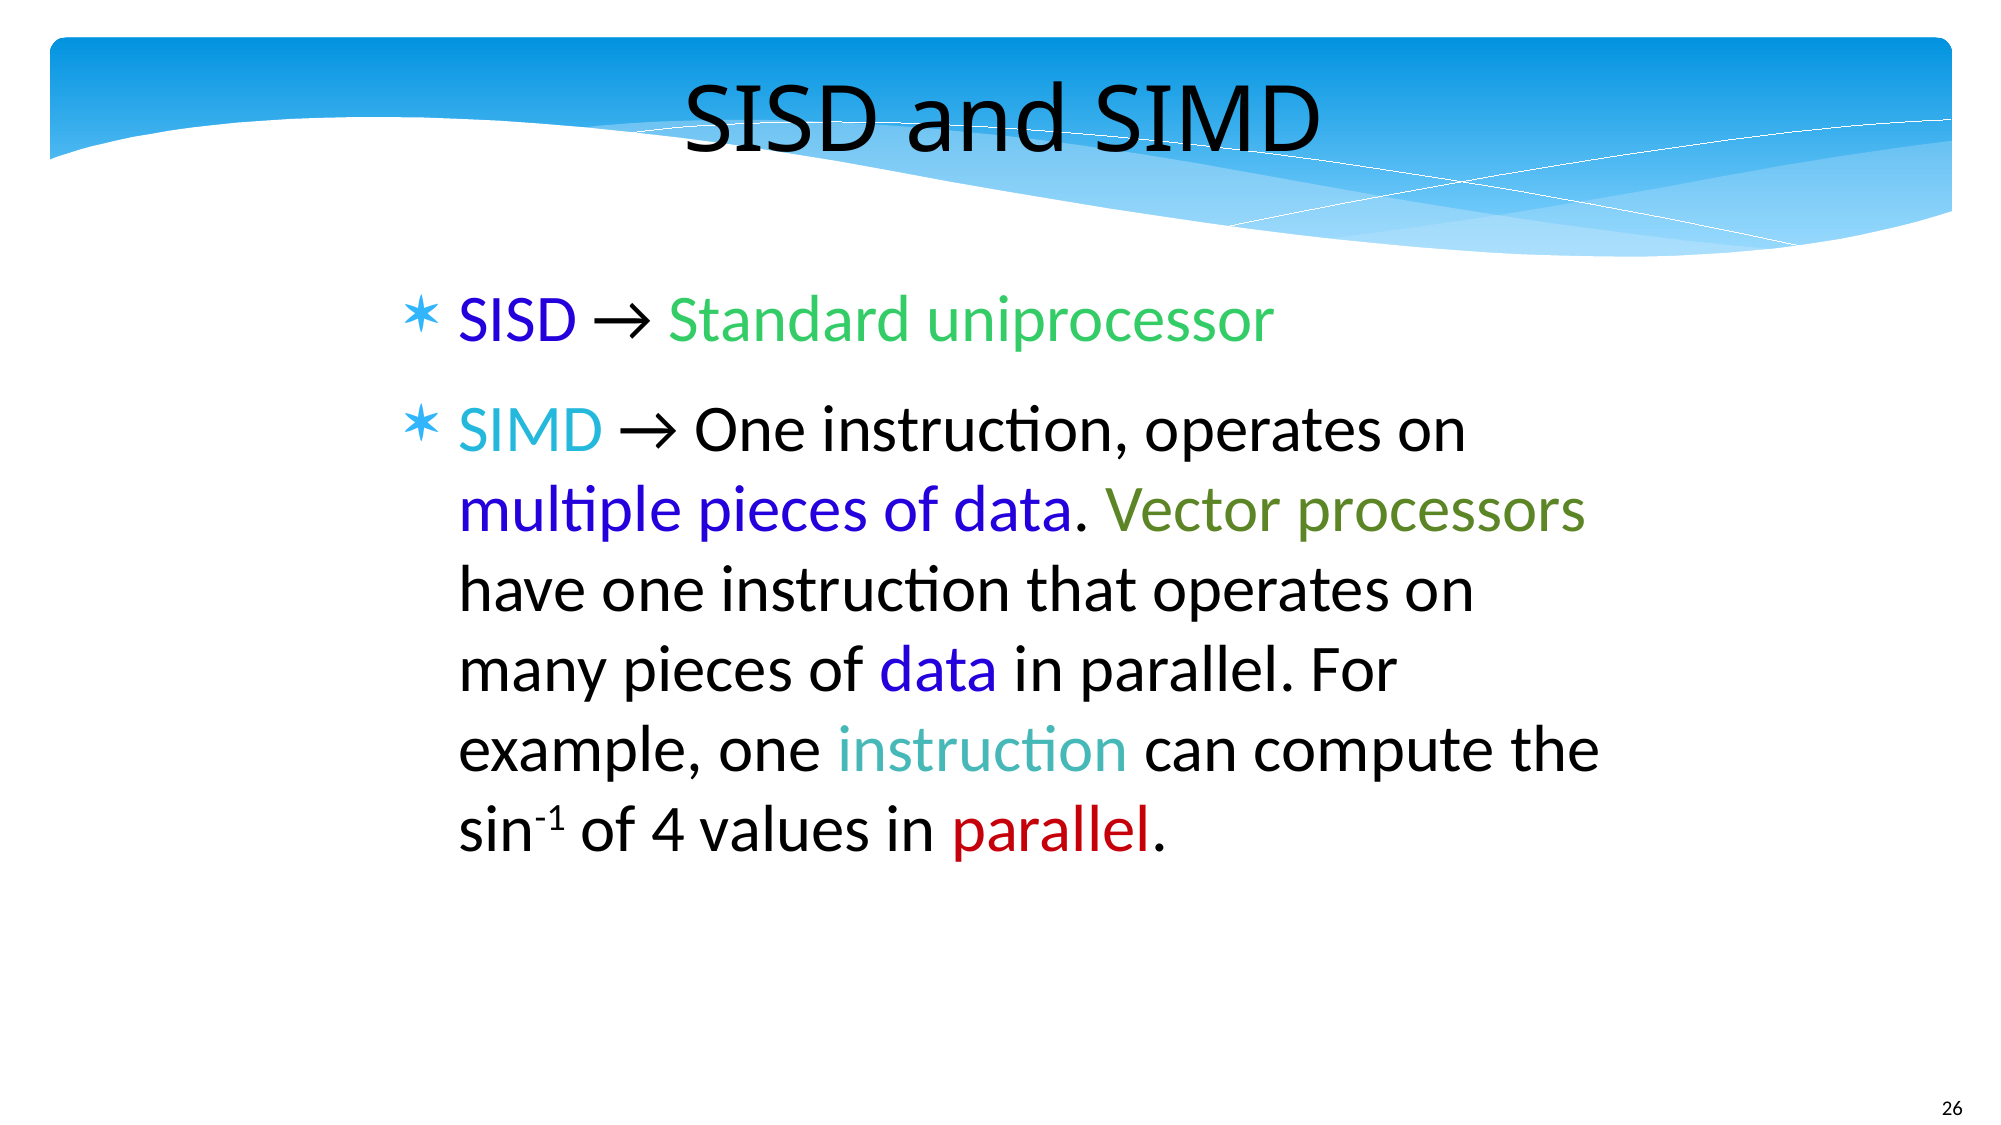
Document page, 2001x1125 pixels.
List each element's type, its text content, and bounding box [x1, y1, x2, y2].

list SISD → Standard uniprocessor SIMD → One instruction, operates on multiple pieces of data. Vector processors have one instruction that operates on many pieces of data in parallel. For example, one instruction can compute the sin-1 of 4 values in parallel. [387, 275, 1620, 950]
title SISD and SIMD [395, 37, 1613, 192]
